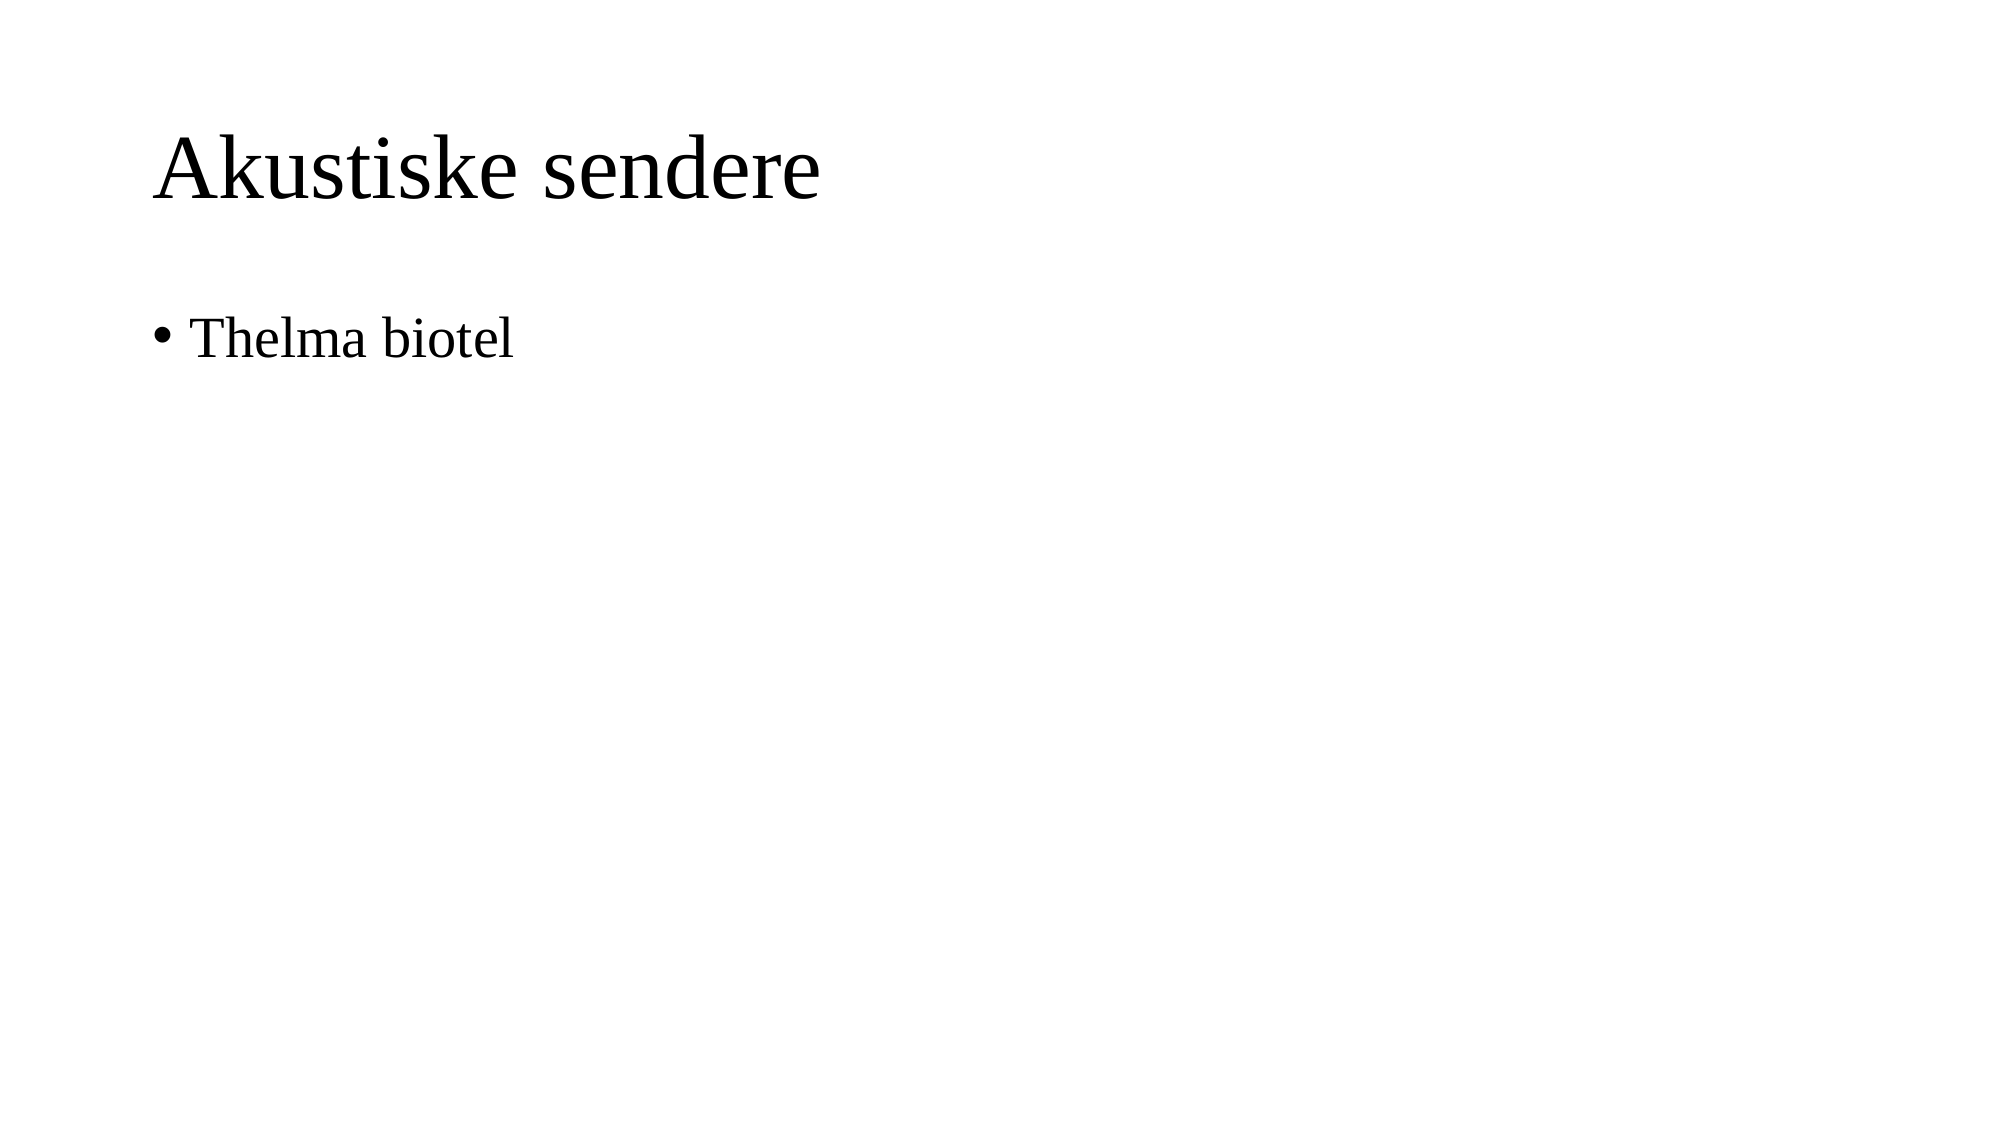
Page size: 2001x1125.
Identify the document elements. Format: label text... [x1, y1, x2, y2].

title Akustiske sendere [137, 59, 1863, 278]
list Thelma biotel [137, 299, 1863, 1014]
